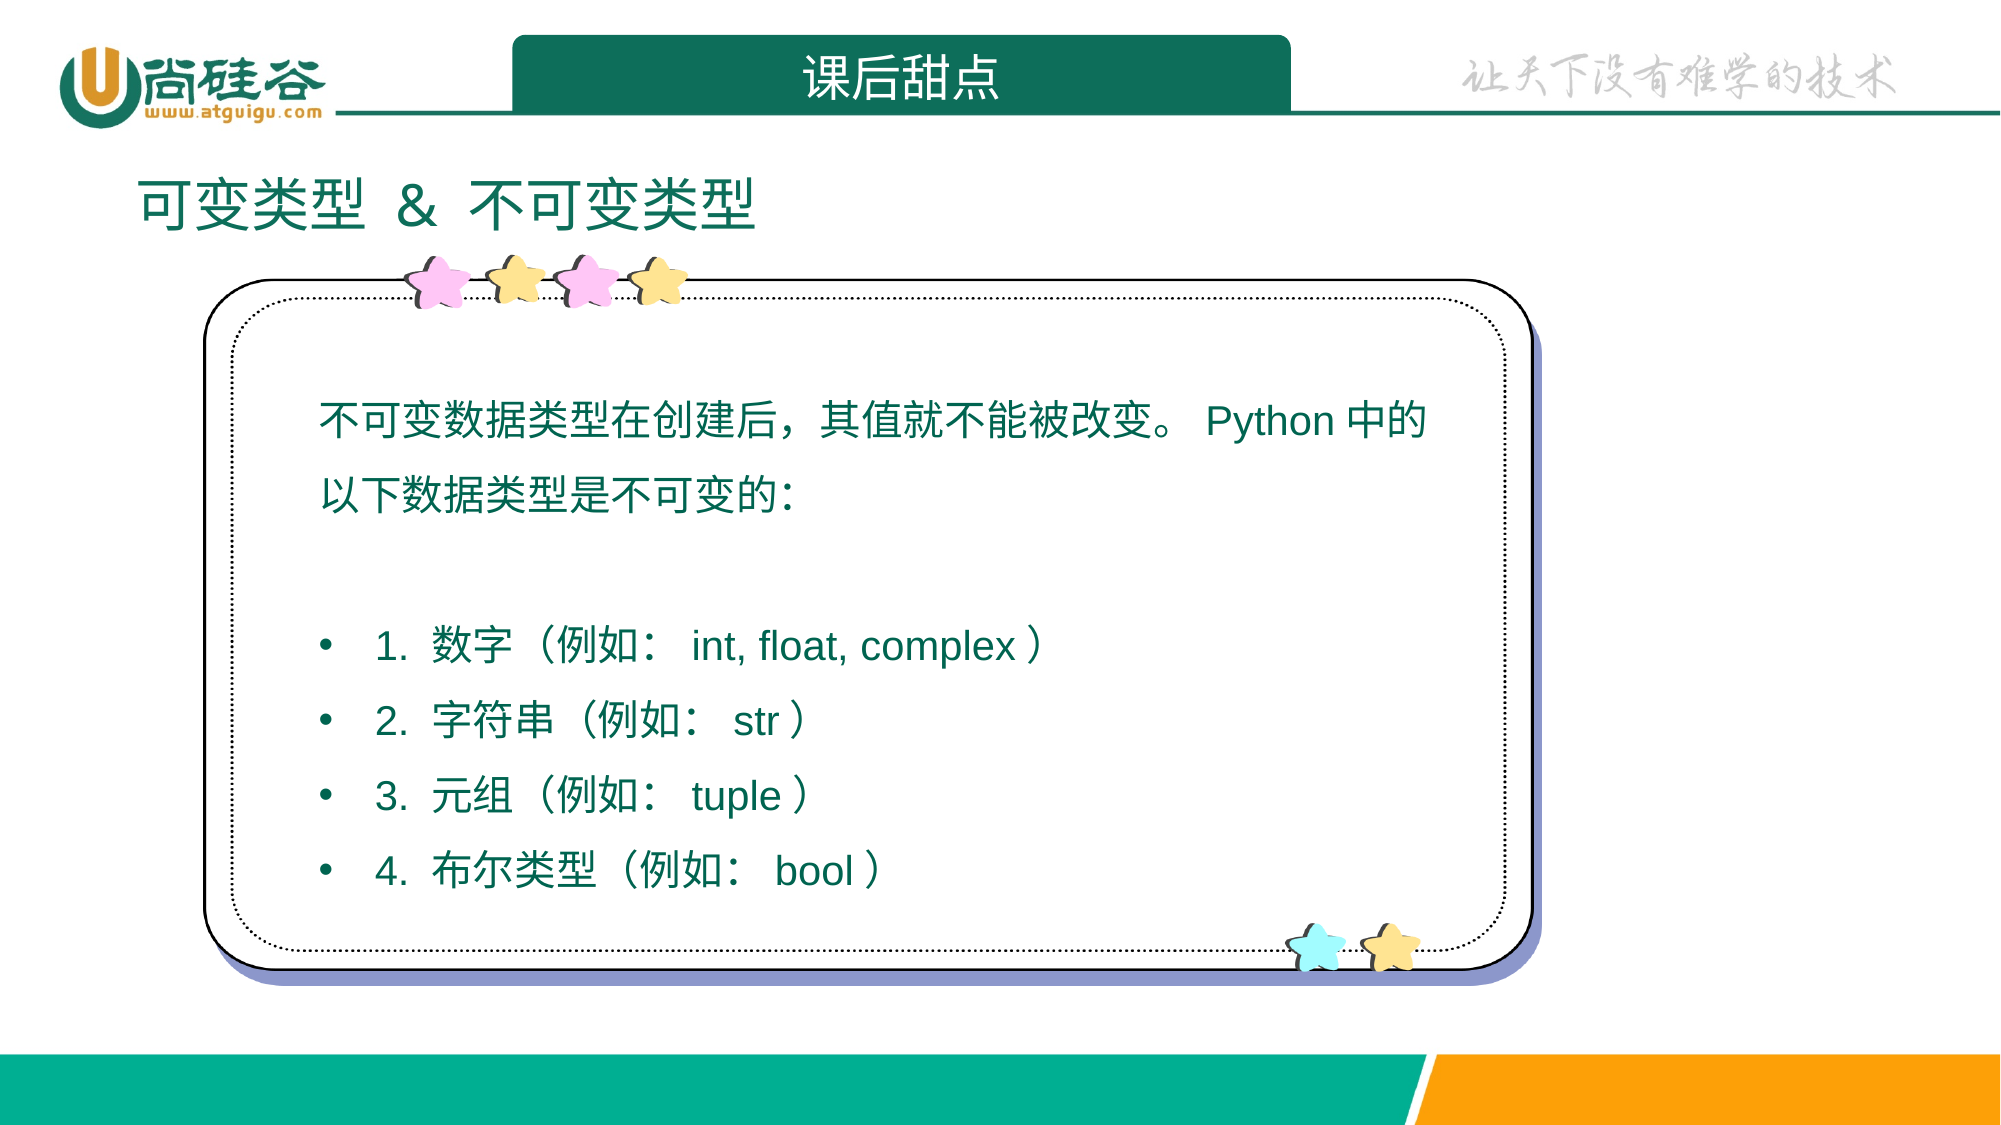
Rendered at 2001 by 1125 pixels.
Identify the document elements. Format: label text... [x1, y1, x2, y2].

text_box 可变类型 & 不可变类型 [120, 159, 1143, 249]
picture [0, 0, 2001, 1125]
text_box 课后甜点 [512, 34, 1291, 114]
